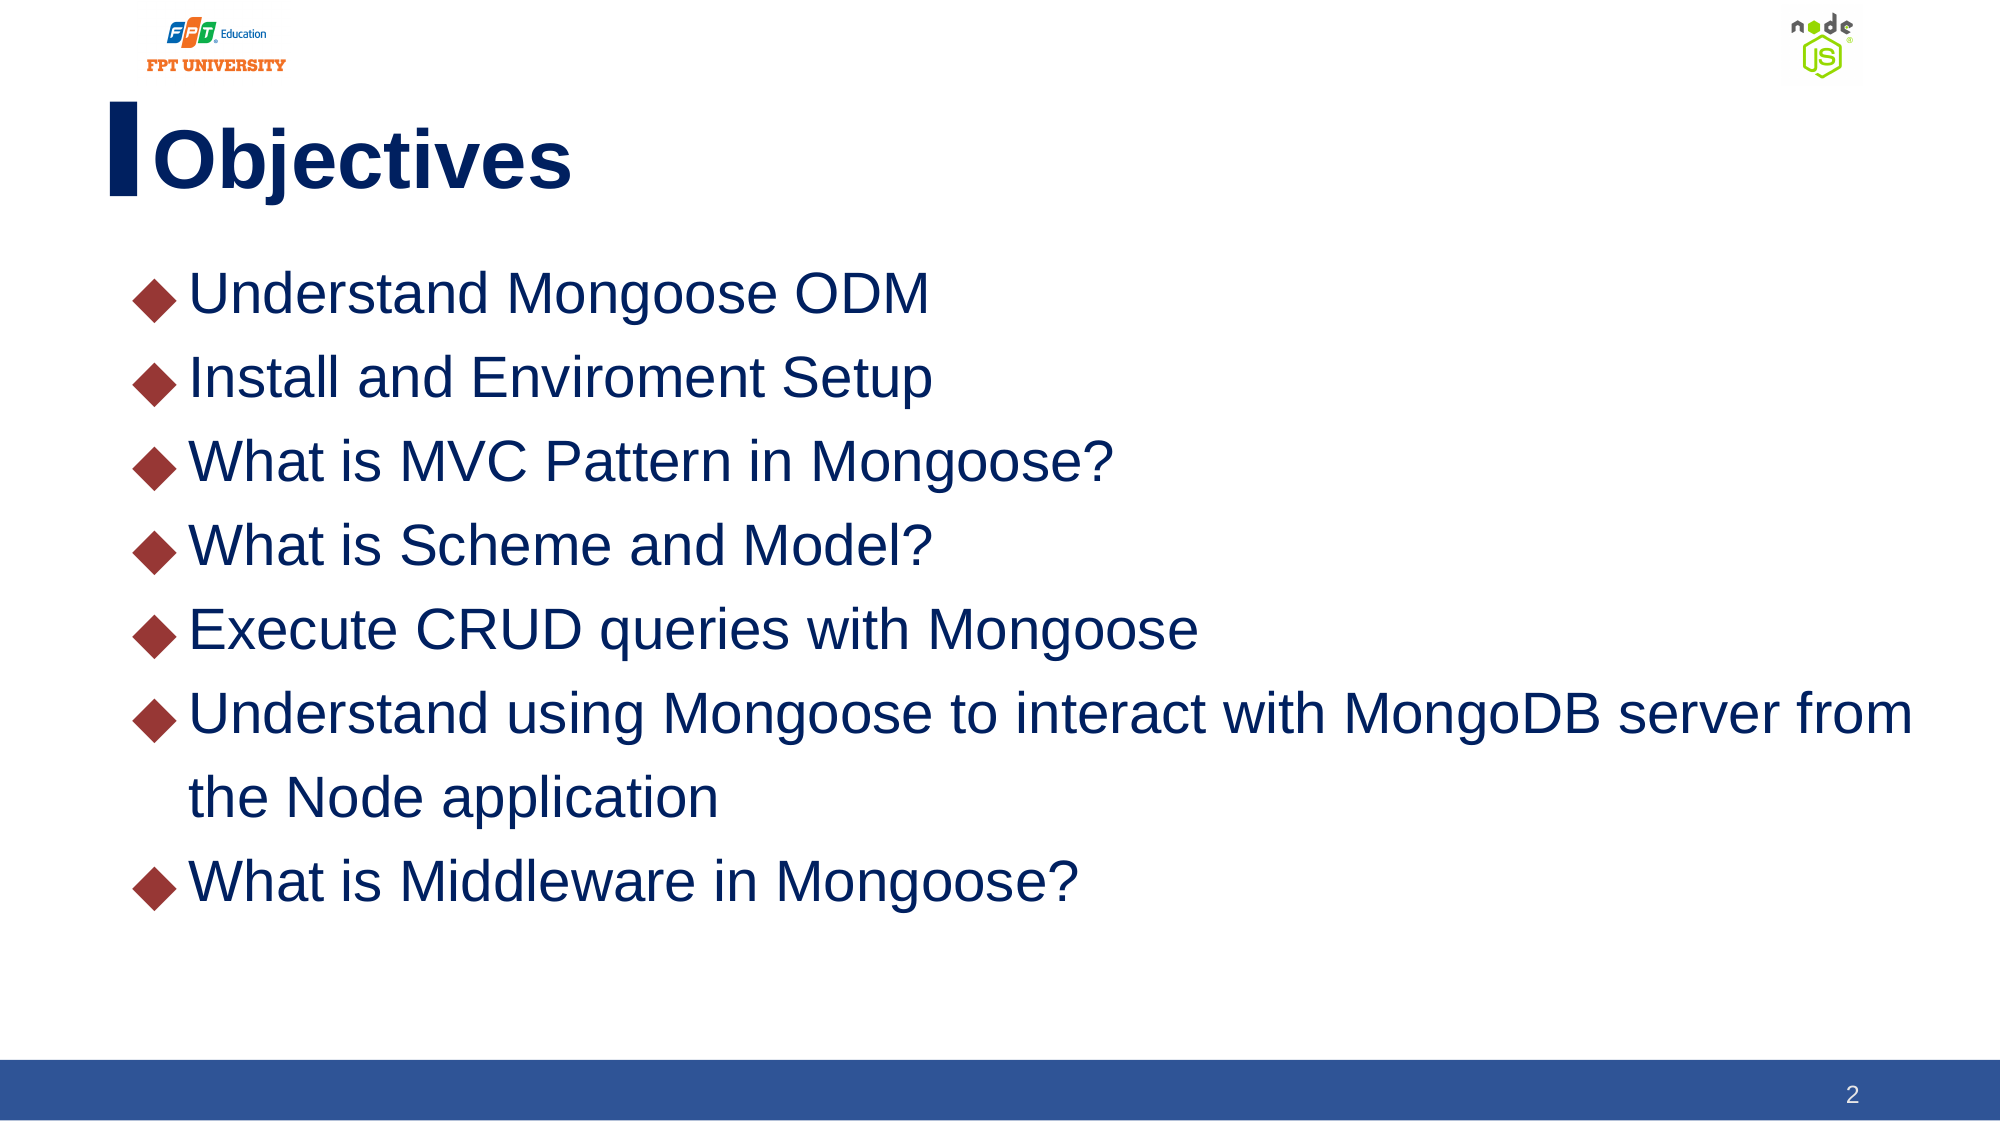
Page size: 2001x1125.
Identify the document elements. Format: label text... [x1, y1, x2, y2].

picture [1781, 4, 1863, 86]
picture [137, 1, 291, 86]
slide_number ‹#› [1424, 1063, 1875, 1123]
list Understand Mongoose ODM Install and Enviroment Setup What is MVC Pattern in Mongoose? What is Scheme and Model? Execute CRUD queries with Mongoose Understand using Mongoose to interact with MongoDB server from the Node application What is Middleware in Mongoose? [117, 233, 1933, 1043]
title Objectives [137, 100, 1841, 223]
